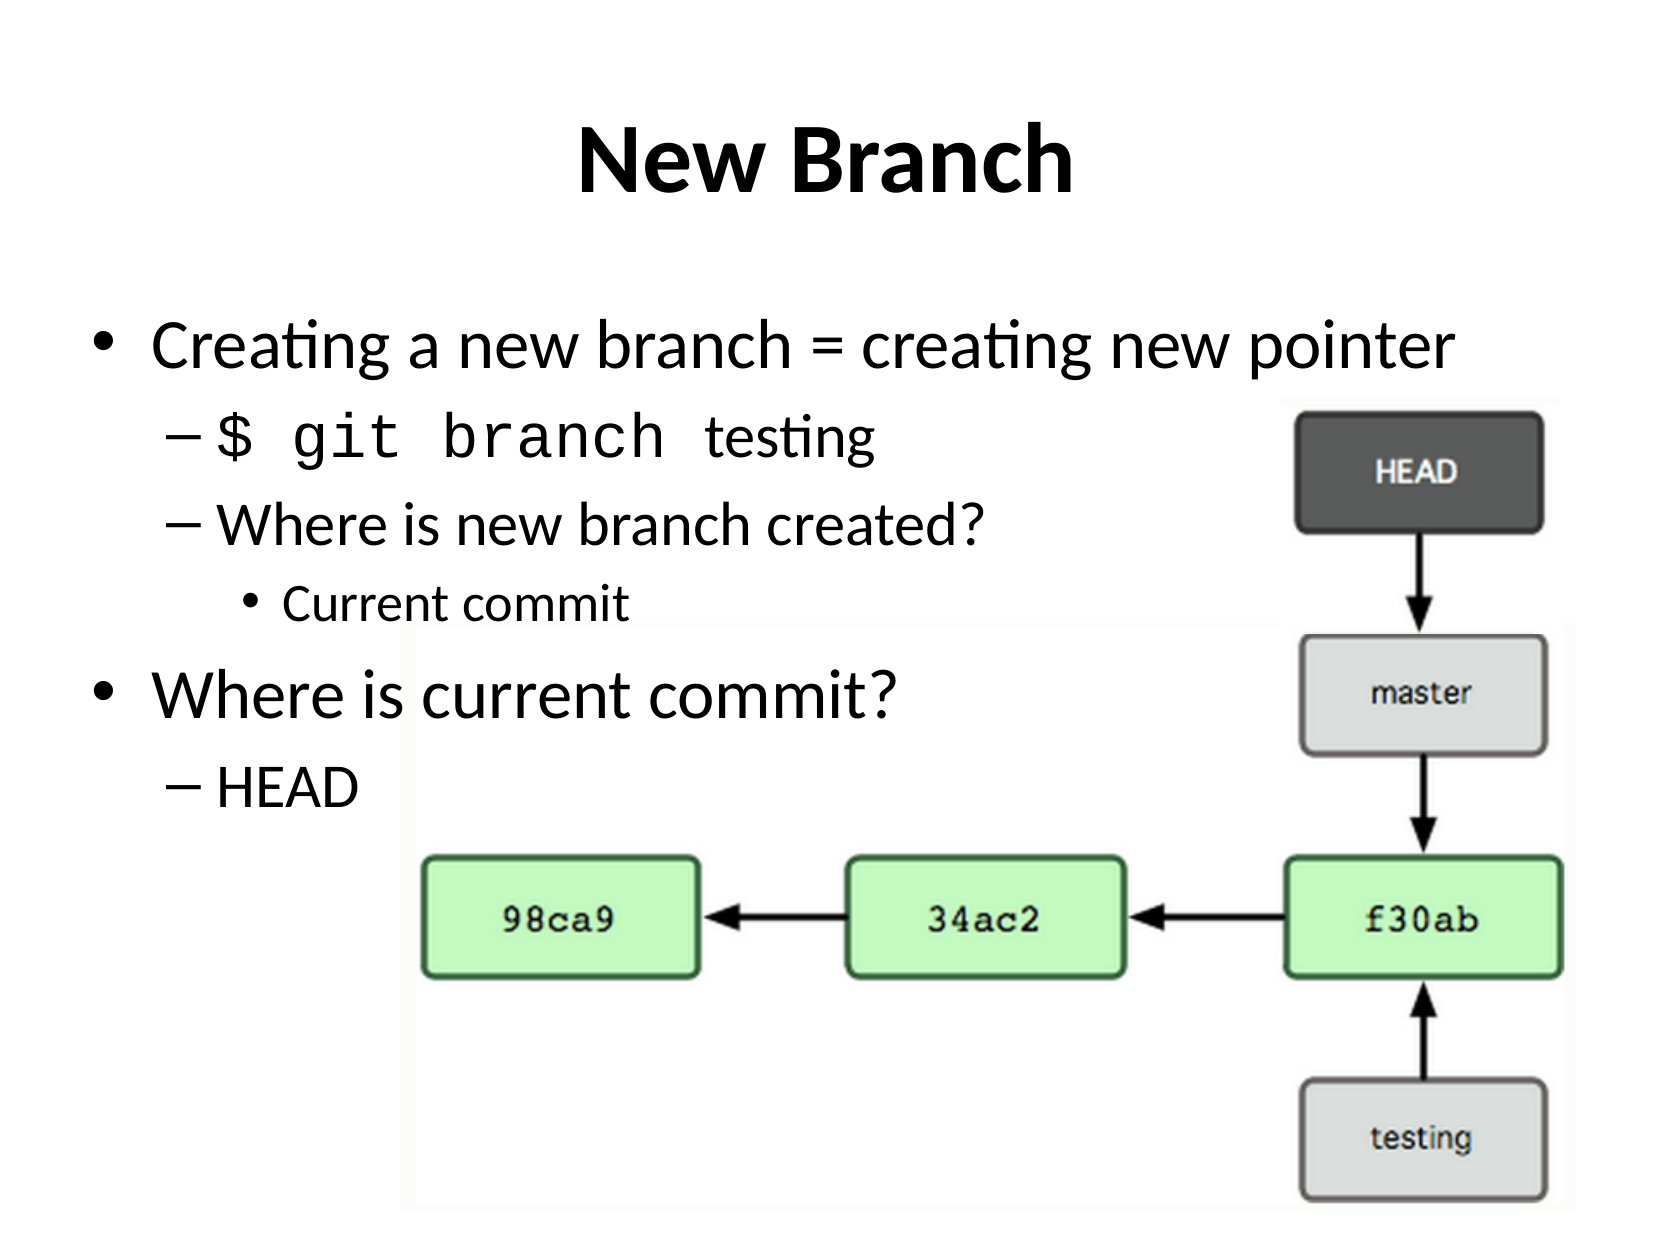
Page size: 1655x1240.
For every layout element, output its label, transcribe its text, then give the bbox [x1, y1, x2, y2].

picture [399, 397, 1575, 1213]
title New Branch [82, 49, 1572, 257]
list Creating a new branch = creating new pointer $ git branch testing Where is new branch created? Current commit Where is current commit? HEAD [82, 288, 1572, 1108]
